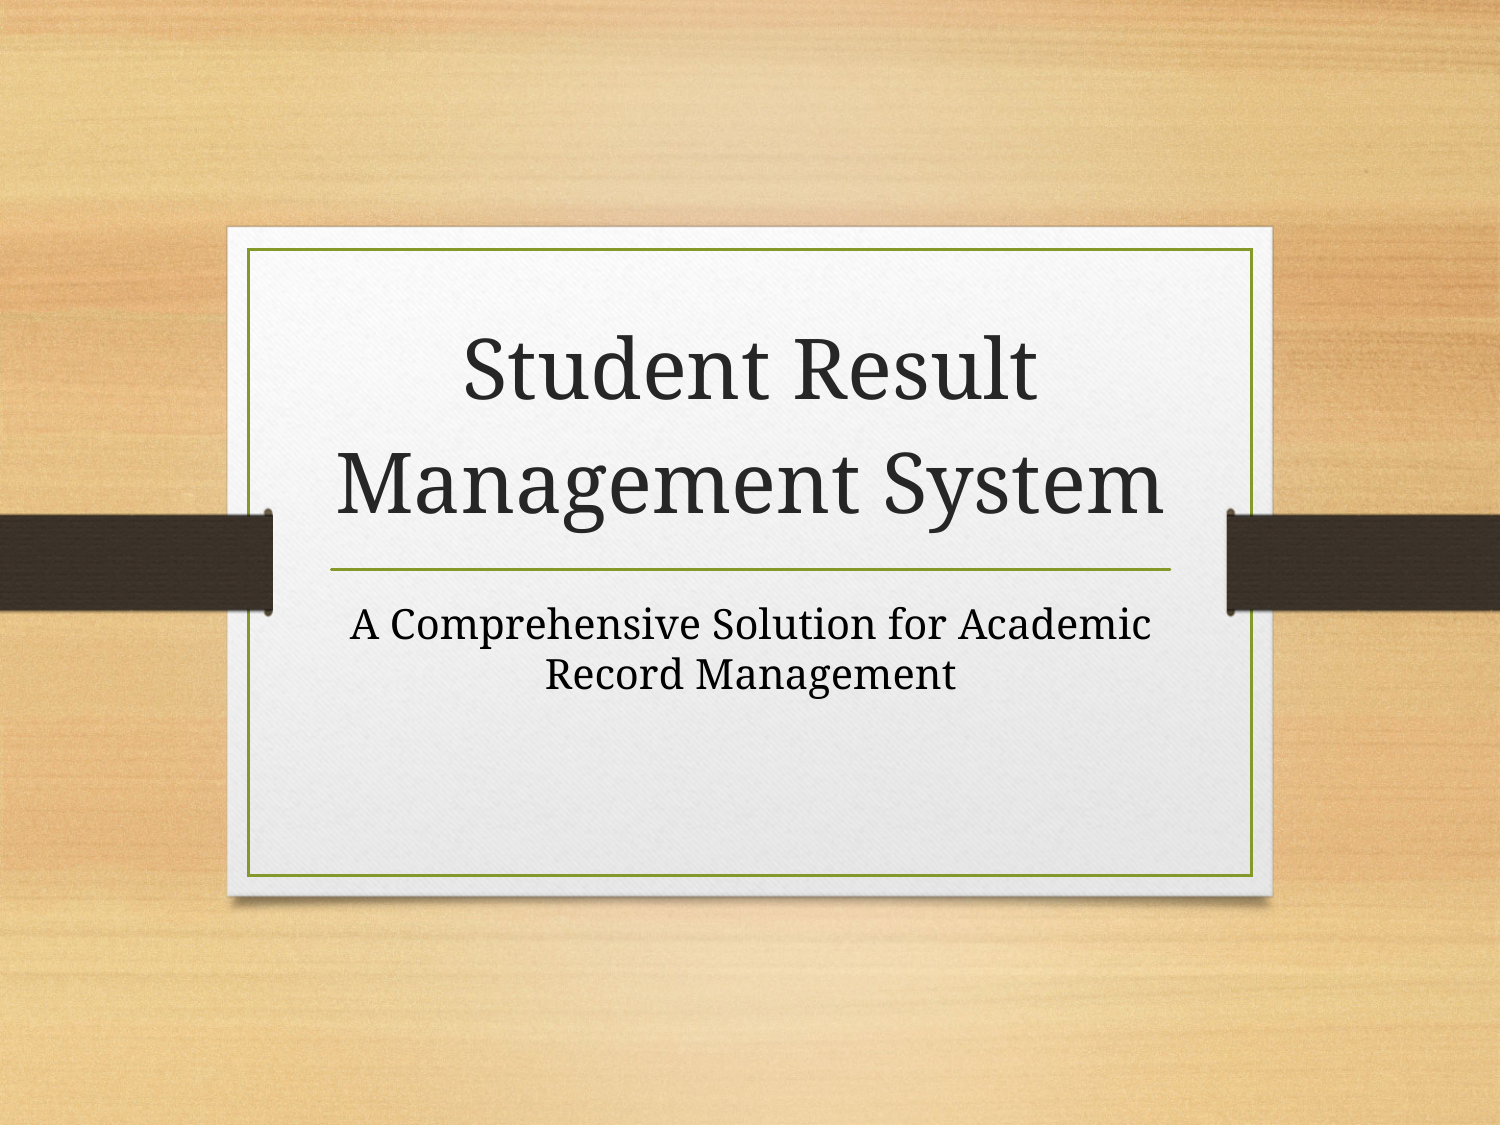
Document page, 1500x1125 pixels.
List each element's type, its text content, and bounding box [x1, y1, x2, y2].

title Student Result Management System [315, 297, 1187, 546]
subtitle A Comprehensive Solution for Academic Record Management [315, 590, 1187, 817]
picture [0, 0, 1500, 1125]
